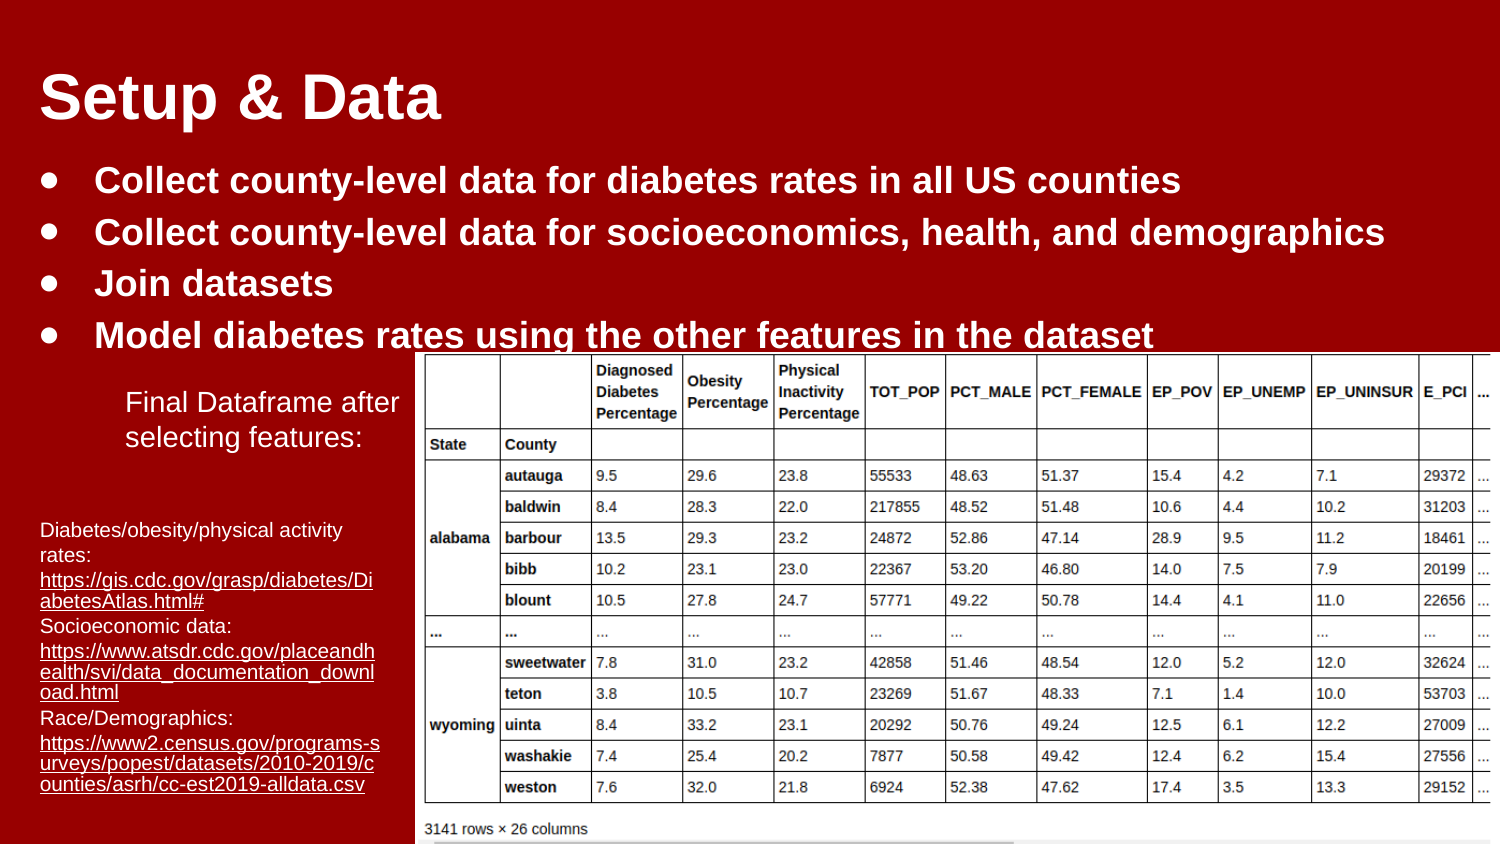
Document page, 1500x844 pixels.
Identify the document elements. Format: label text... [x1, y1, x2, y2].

picture [415, 352, 1500, 844]
text_box Diabetes/obesity/physical activity rates: https://gis.cdc.gov/grasp/diabetes/DiabetesAtlas.html# Socioeconomic data: https://www.atsdr.cdc.gov/placeandhealth/svi/data_documentation_download.html Race/Demographics: https://www2.census.gov/programs-surveys/popest/datasets/2010-2019/counties/asrh/cc-est2019-alldata.csv [24, 501, 397, 750]
title Setup & Data [24, 40, 1423, 134]
text_box Final Dataframe after selecting features: [110, 368, 410, 515]
list Collect county-level data for diabetes rates in all US counties Collect county-level data for socioeconomics, health, and demographics Join datasets Model diabetes rates using the other features in the dataset [4, 134, 1496, 396]
